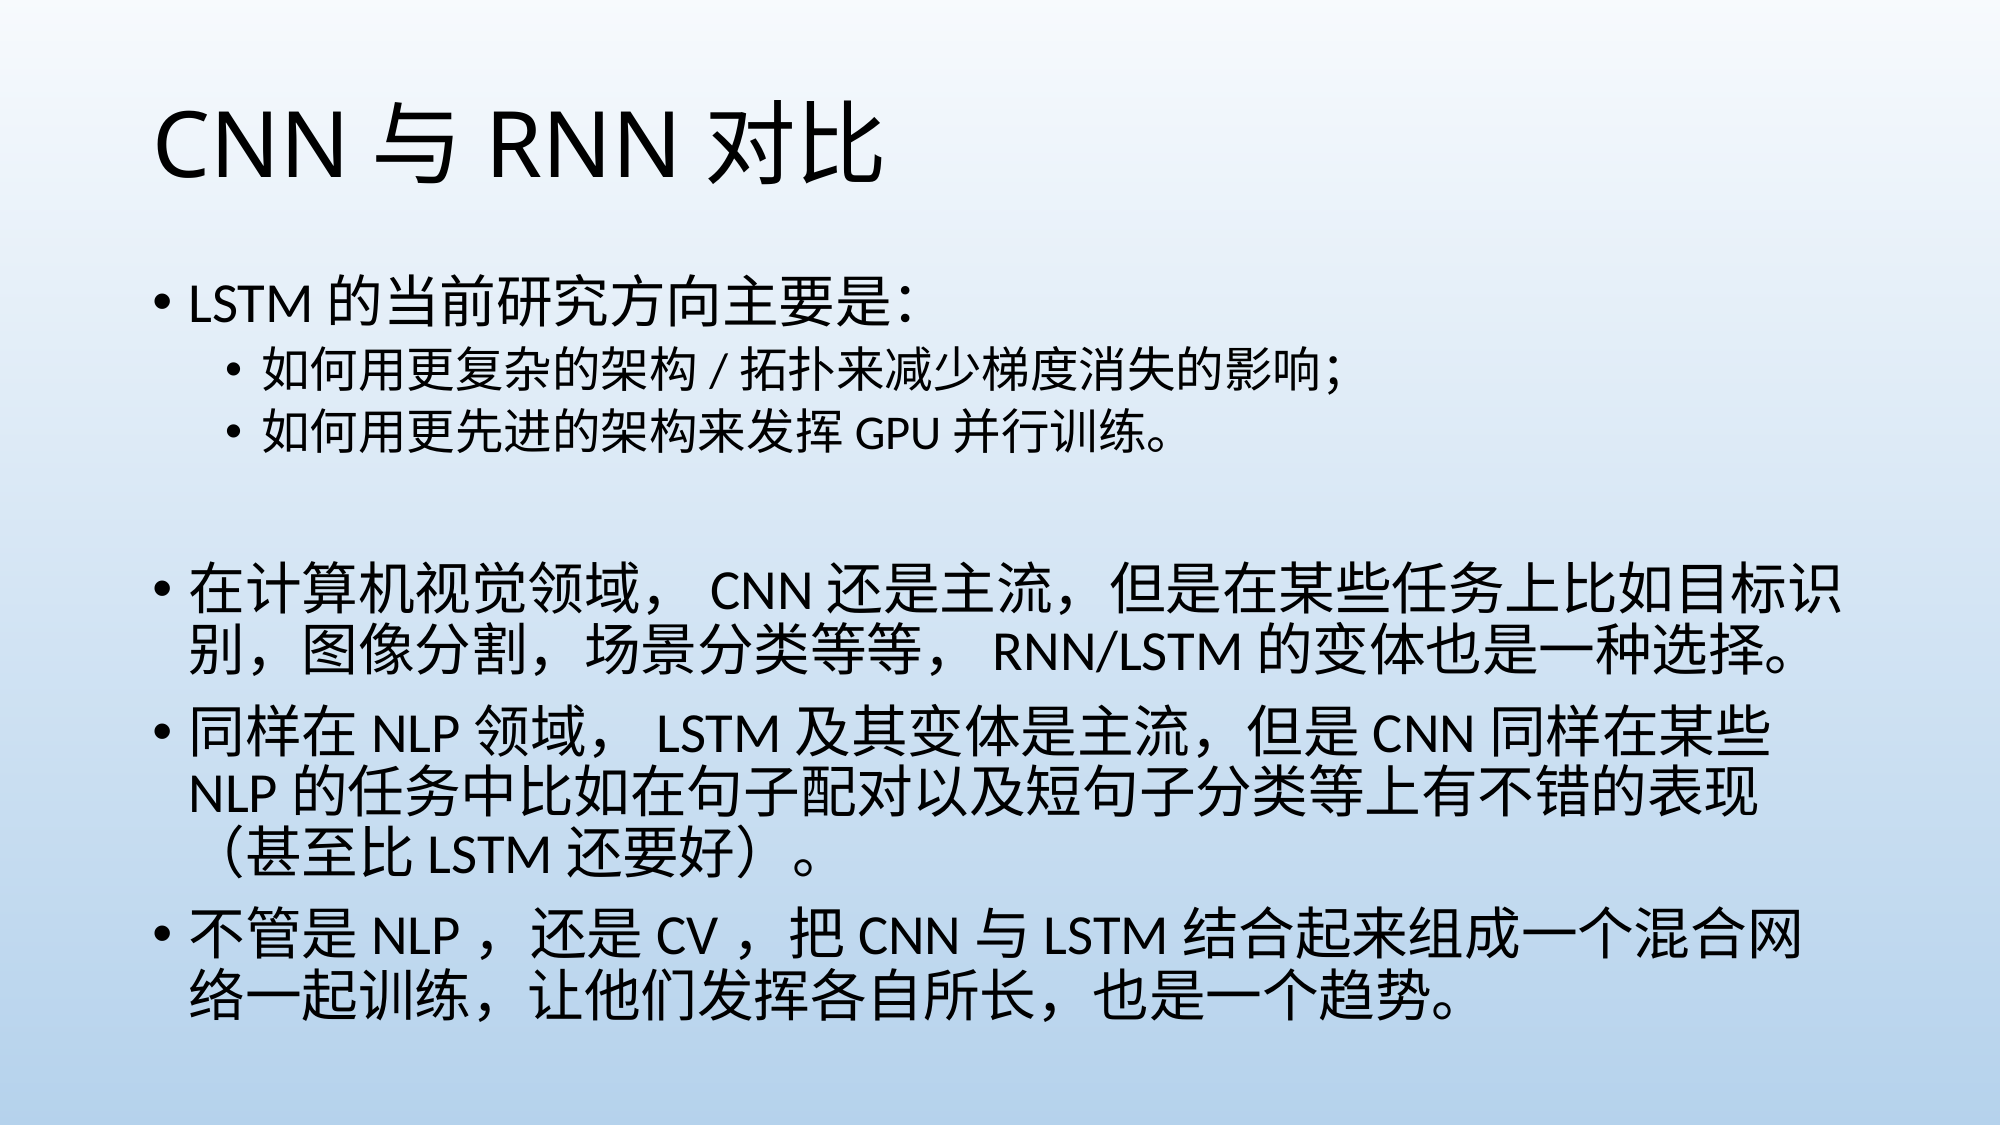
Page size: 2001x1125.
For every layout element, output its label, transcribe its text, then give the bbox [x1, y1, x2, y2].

list LSTM的当前研究方向主要是： 如何用更复杂的架构/拓扑来减少梯度消失的影响； 如何用更先进的架构来发挥GPU并行训练。 在计算机视觉领域，CNN还是主流，但是在某些任务上比如目标识别，图像分割，场景分类等等，RNN/LSTM的变体也是一种选择。 同样在NLP领域，LSTM及其变体是主流，但是CNN同样在某些NLP的任务中比如在句子配对以及短句子分类等上有不错的表现（甚至比LSTM还要好）。 不管是NLP，还是CV，把CNN与LSTM结合起来组成一个混合网络一起训练，让他们发挥各自所长，也是一个趋势。 [137, 266, 1863, 1077]
title CNN与RNN对比 [137, 59, 1863, 236]
